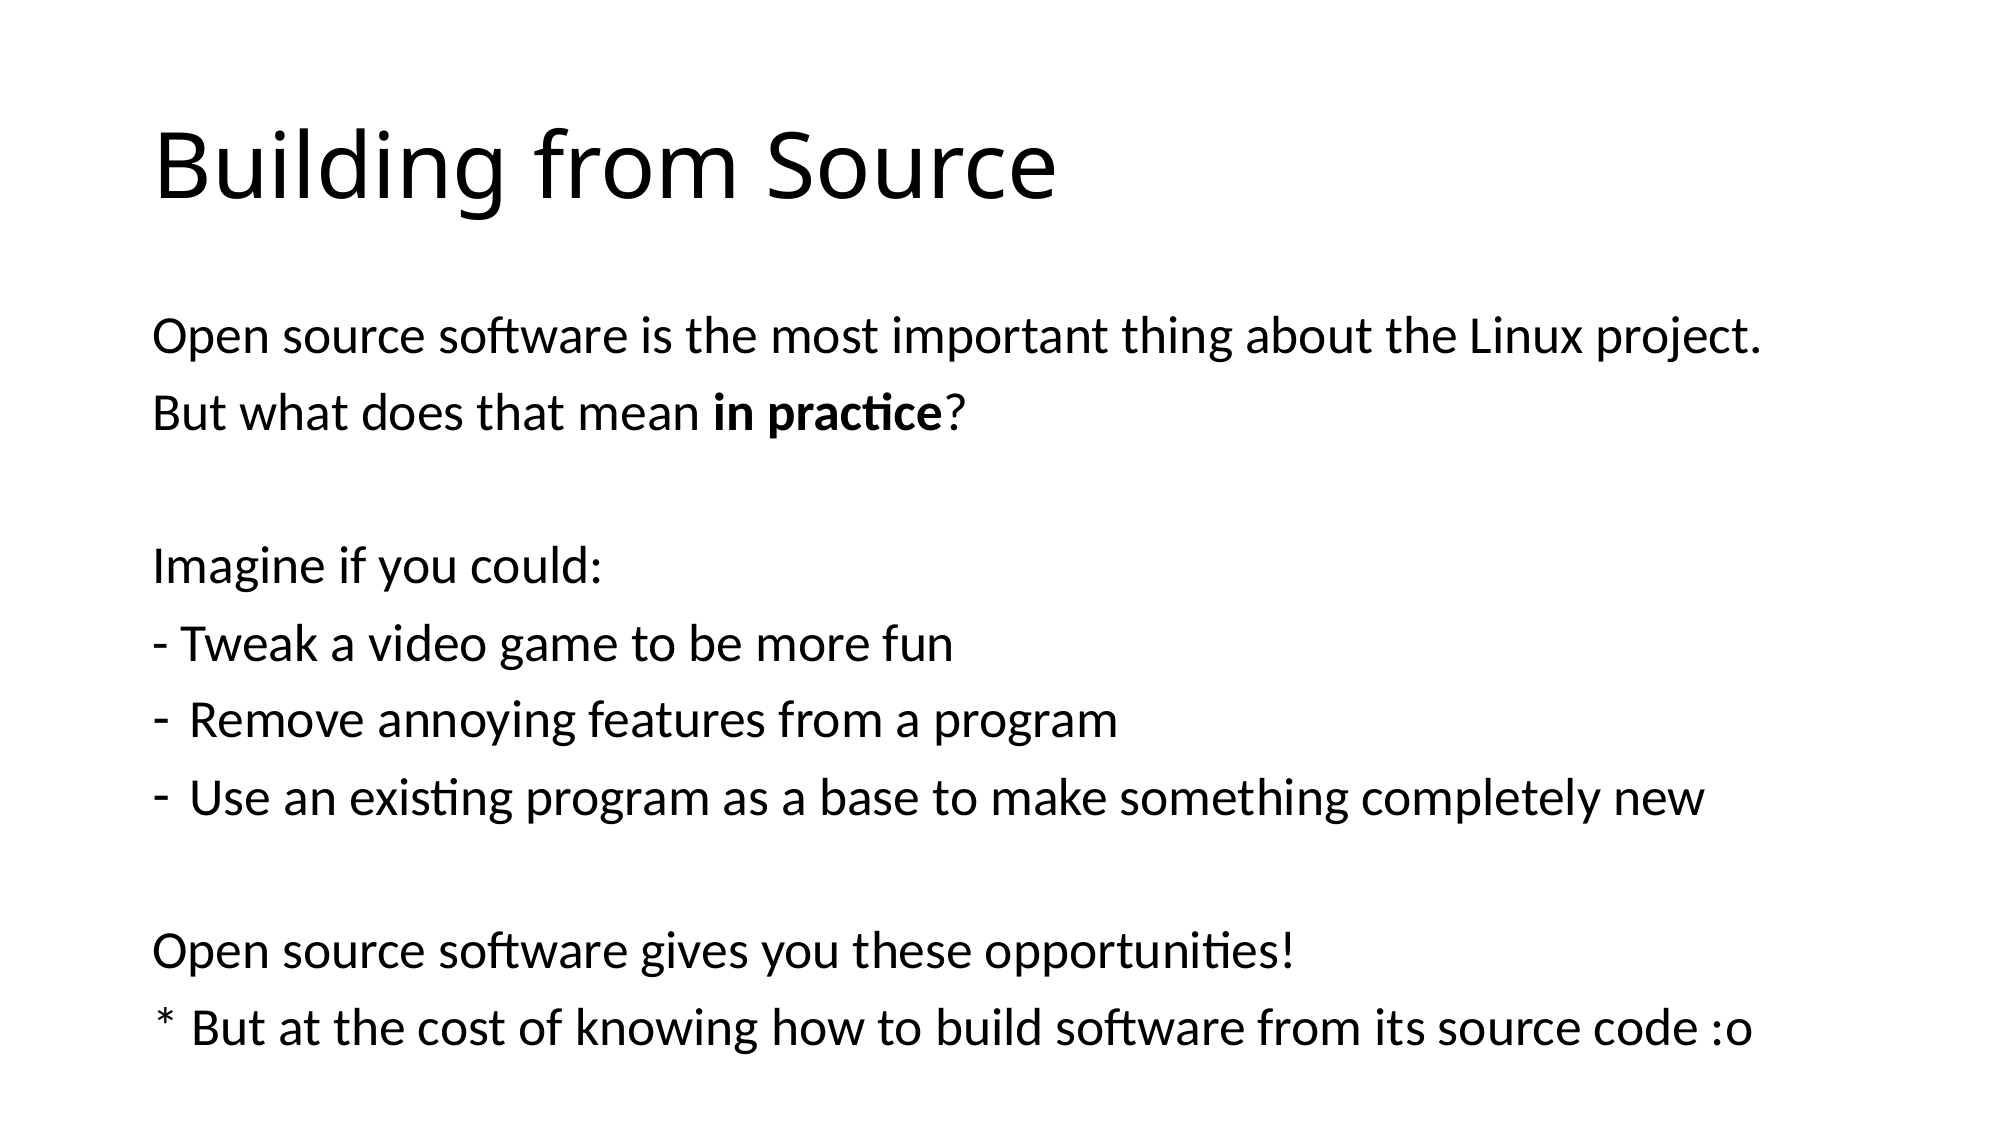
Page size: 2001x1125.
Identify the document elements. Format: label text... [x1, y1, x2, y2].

list Open source software is the most important thing about the Linux project. But what does that mean in practice? Imagine if you could: - Tweak a video game to be more fun Remove annoying features from a program Use an existing program as a base to make something completely new Open source software gives you these opportunities! * But at the cost of knowing how to build software from its source code :o [137, 299, 1947, 1067]
title Building from Source [137, 59, 1863, 278]
